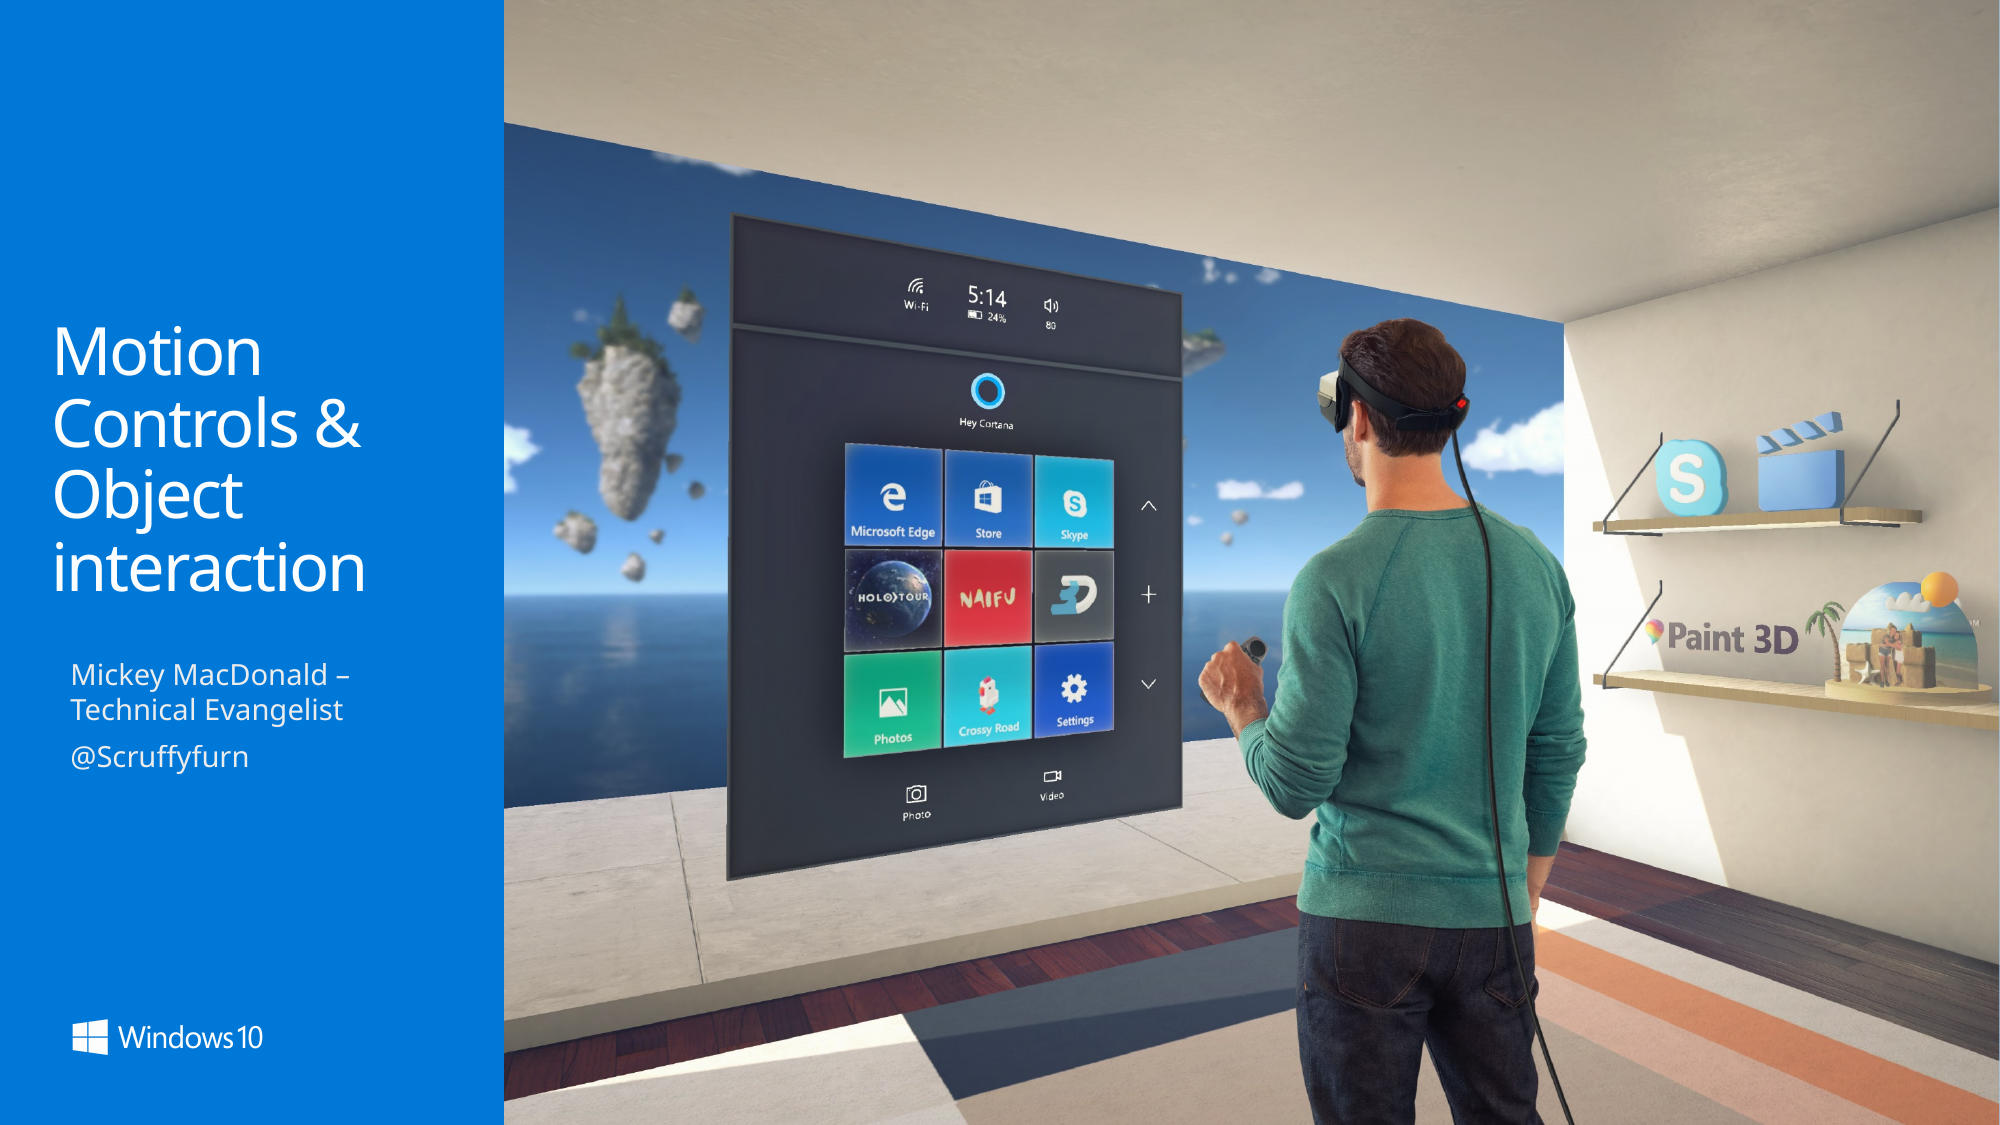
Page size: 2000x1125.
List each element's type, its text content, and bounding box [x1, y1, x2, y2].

picture [504, 0, 2000, 1125]
title Motion Controls & Object interaction [51, 371, 477, 613]
subtitle Mickey MacDonald – Technical Evangelist @Scruffyfurn [70, 601, 435, 691]
picture [70, 1017, 264, 1057]
